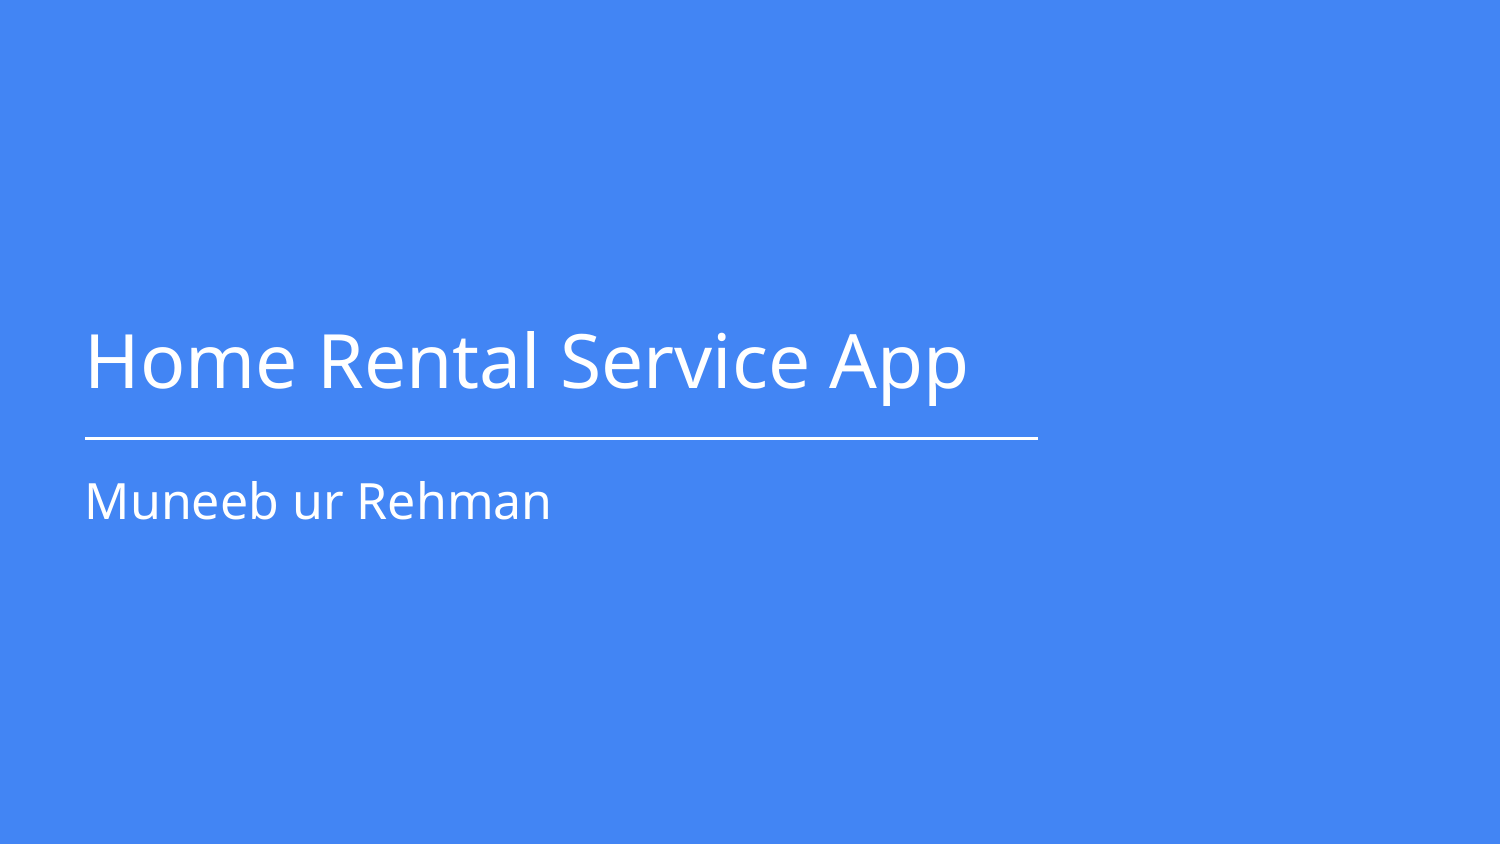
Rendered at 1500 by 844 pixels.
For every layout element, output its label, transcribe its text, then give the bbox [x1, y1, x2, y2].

text_box Home Rental Service App [84, 298, 1085, 419]
text_box Muneeb ur Rehman [84, 454, 894, 545]
